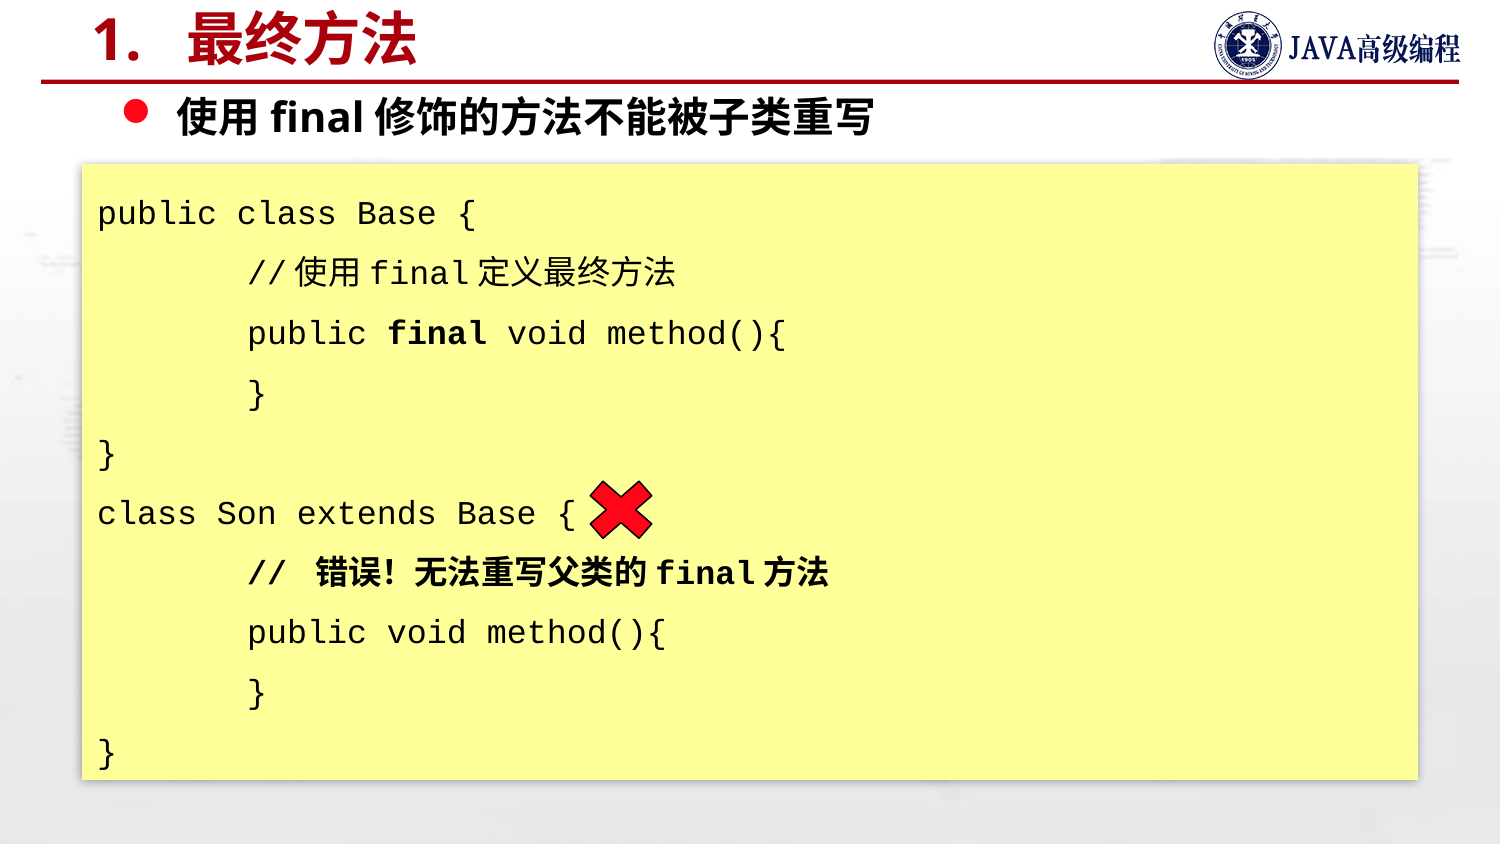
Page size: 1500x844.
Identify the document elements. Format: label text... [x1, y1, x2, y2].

list 使用final修饰的方法不能被子类重写 [105, 58, 1453, 446]
picture [0, 0, 1500, 844]
text_box [590, 481, 652, 539]
list public class Base { //使用final定义最终方法 public final void method(){ } } class Son extends Base { // 错误！无法重写父类的final方法 public void method(){ } } [81, 163, 1419, 781]
title 1. 最终方法 [76, 2, 873, 71]
